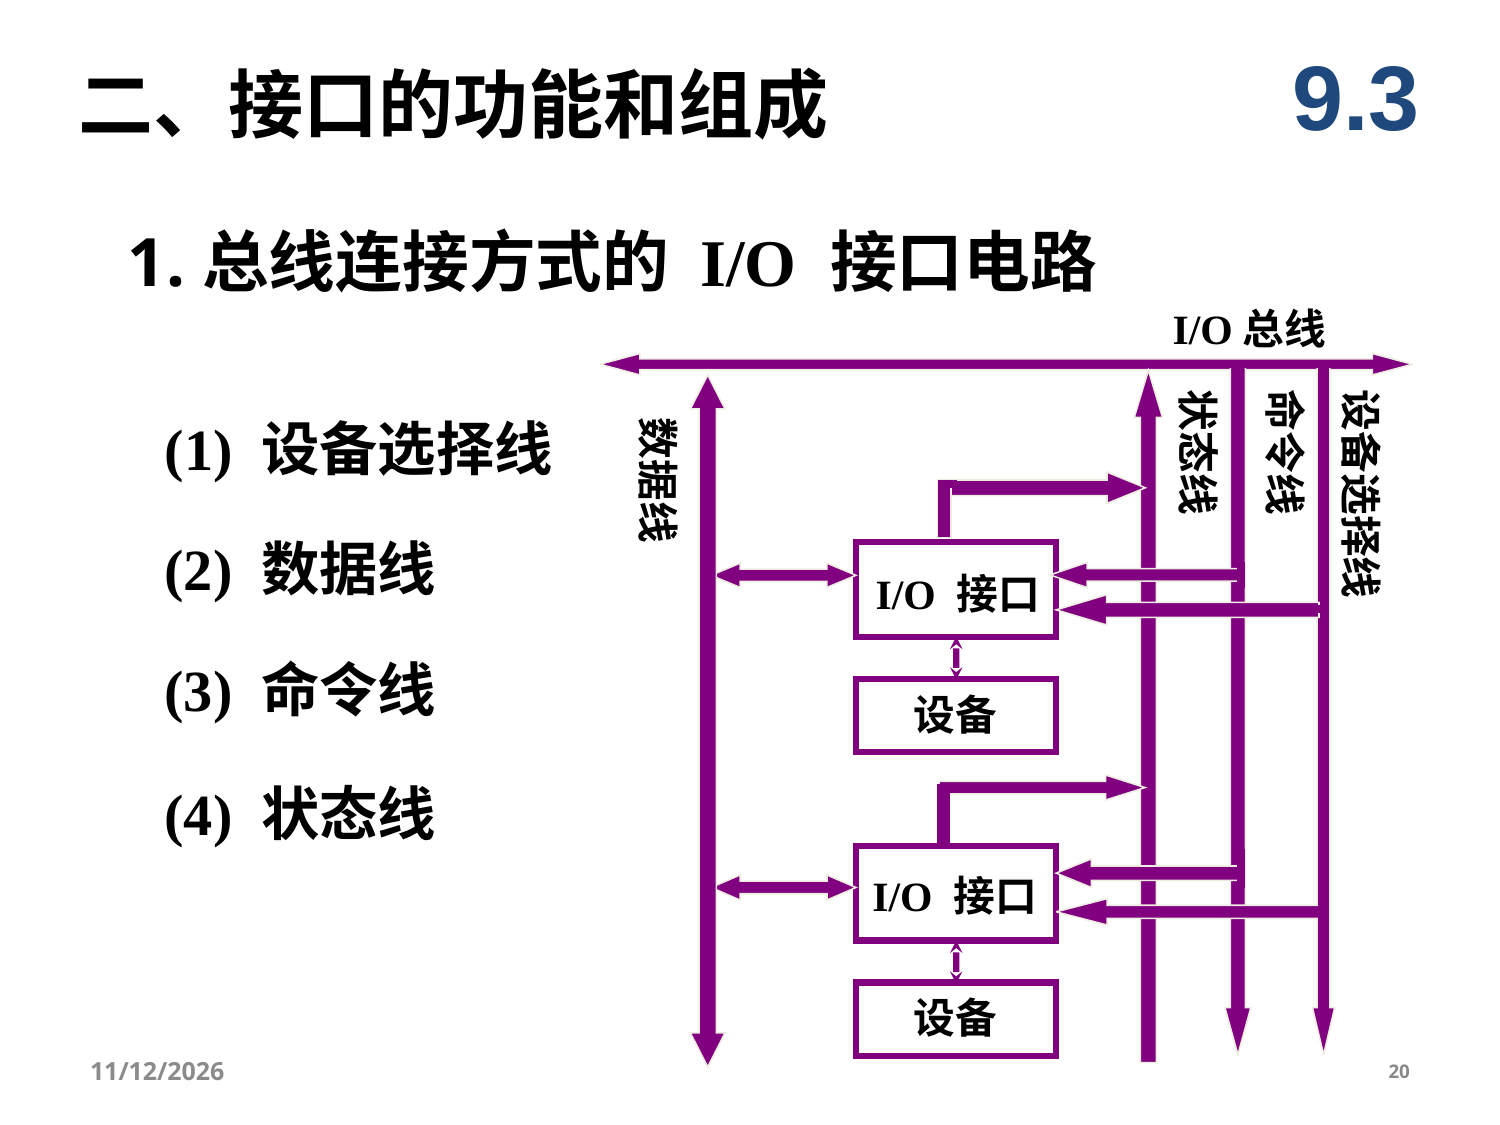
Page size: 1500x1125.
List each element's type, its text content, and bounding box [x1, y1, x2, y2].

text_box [155, 403, 562, 856]
text_box 9.3 [1262, 24, 1450, 163]
text_box 二、接口的功能和组成 [63, 49, 844, 155]
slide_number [75, 1042, 425, 1103]
slide_number 20 [1074, 1042, 1425, 1103]
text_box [599, 295, 1413, 1068]
text_box 总线连接方式的 I/O 接口电路 [112, 212, 1113, 308]
